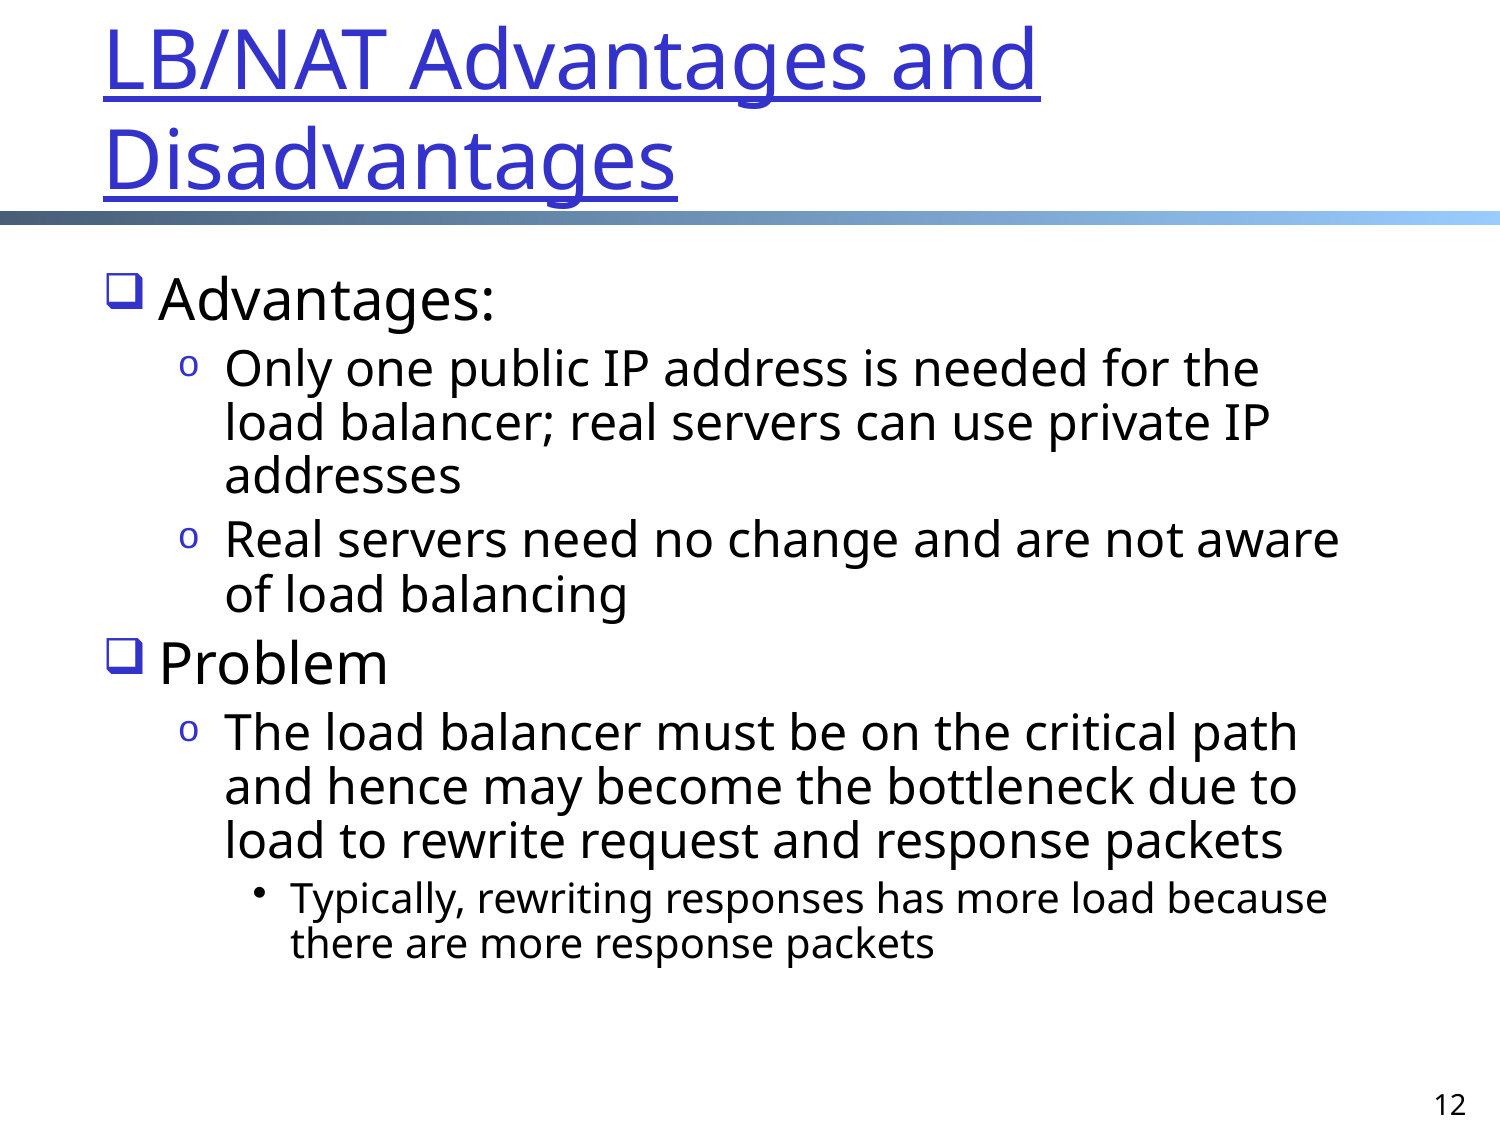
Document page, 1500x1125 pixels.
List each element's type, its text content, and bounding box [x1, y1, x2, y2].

slide_number 12 [1406, 1078, 1482, 1125]
list Advantages: Only one public IP address is needed for the load balancer; real servers can use private IP addresses Real servers need no change and are not aware of load balancing Problem The load balancer must be on the critical path and hence may become the bottleneck due to load to rewrite request and response packets Typically, rewriting responses has more load because there are more response packets [87, 262, 1363, 1025]
title LB/NAT Advantages and Disadvantages [87, 12, 1363, 200]
